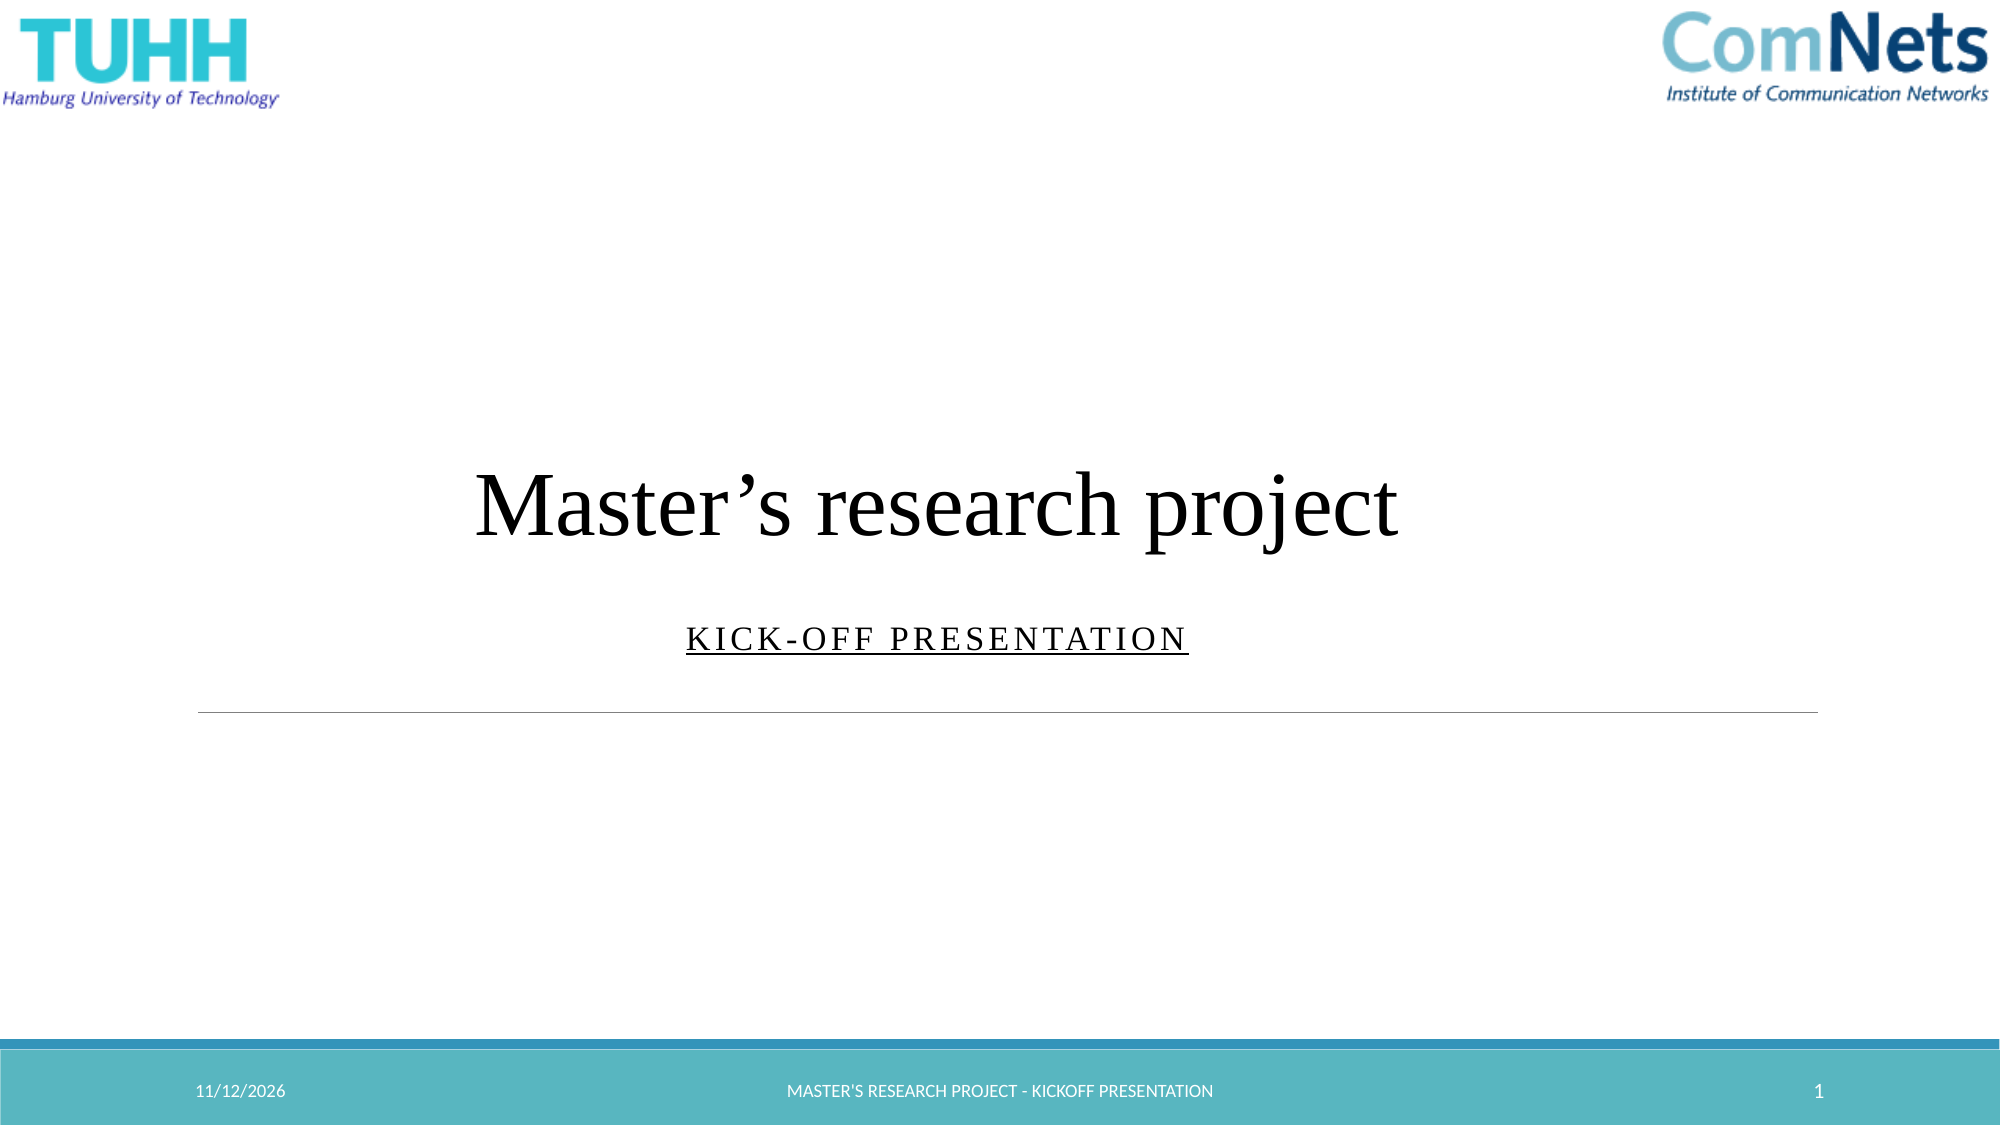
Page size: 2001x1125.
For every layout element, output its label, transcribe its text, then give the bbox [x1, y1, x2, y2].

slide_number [180, 1059, 586, 1120]
footer Master's Research Project - Kickoff presentation [604, 1059, 1396, 1120]
slide_number 1 [1624, 1059, 1840, 1120]
text_box Master’s research project [2, 475, 1872, 563]
subtitle Kick-off presentation [670, 613, 1205, 673]
picture [1658, 0, 2000, 113]
picture [2, 8, 290, 121]
